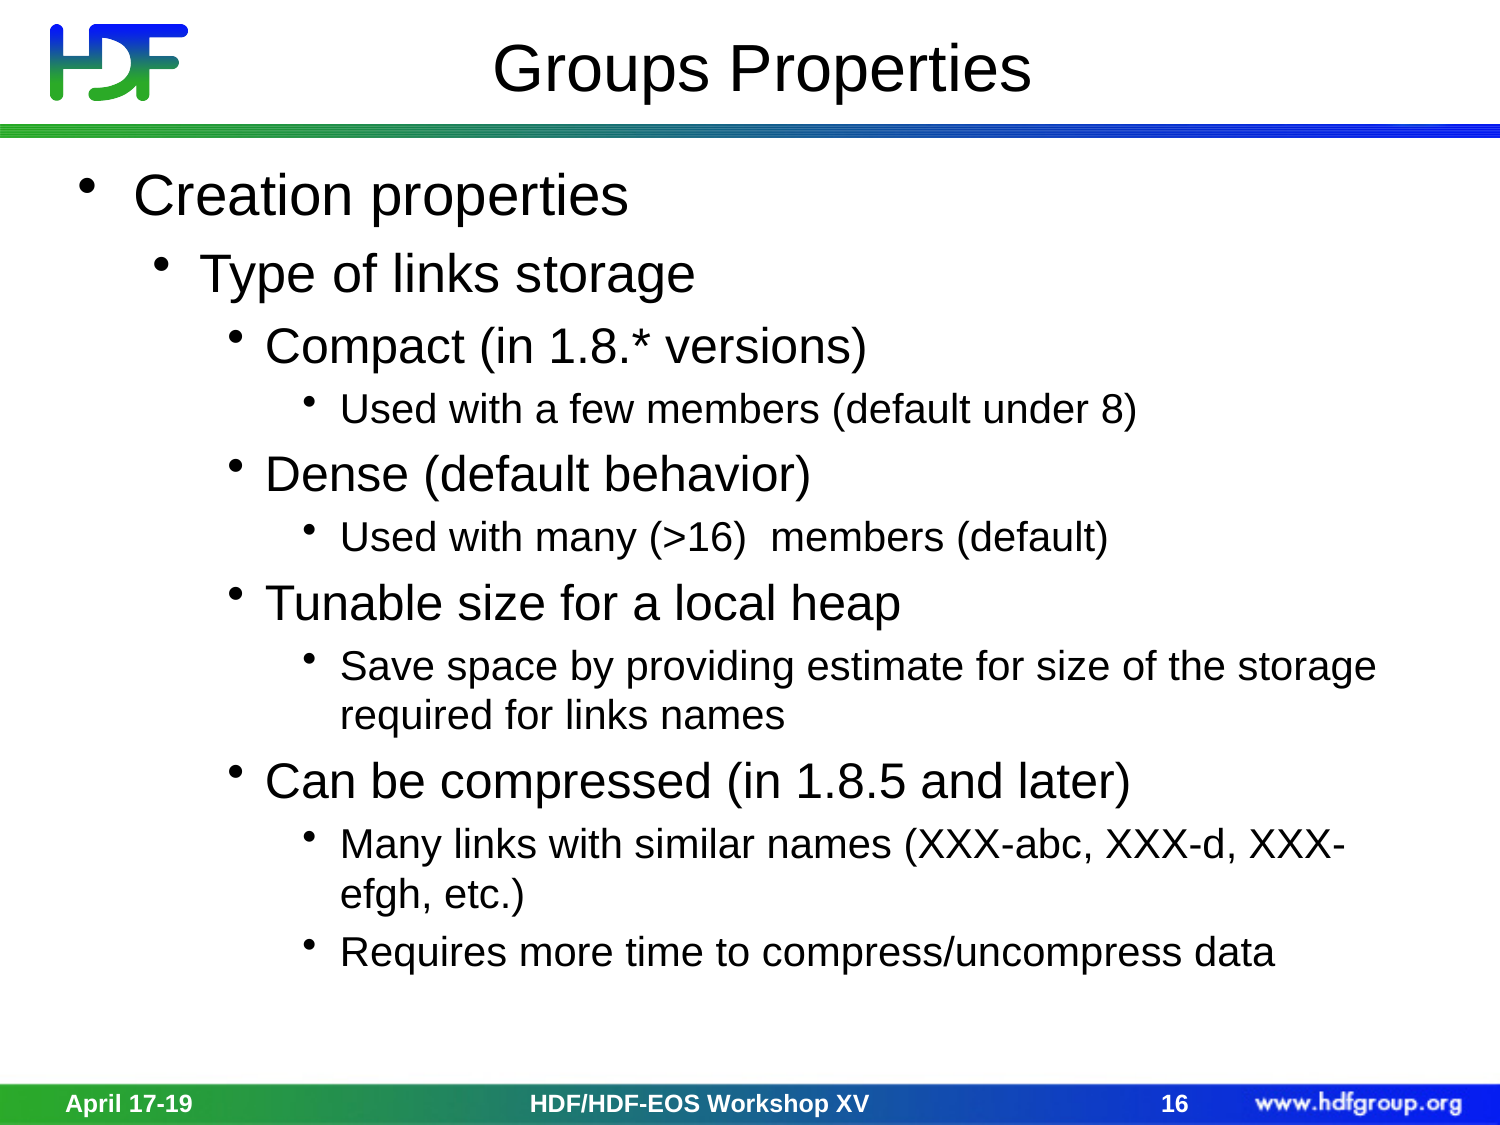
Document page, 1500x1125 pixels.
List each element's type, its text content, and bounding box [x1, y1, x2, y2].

picture [0, 0, 1500, 1125]
footer HDF/HDF-EOS Workshop XV [374, 1087, 1026, 1125]
list Creation properties Type of links storage Compact (in 1.8.* versions) Used with a few members (default under 8) Dense (default behavior) Used with many (>16) members (default) Tunable size for a local heap Save space by providing estimate for size of the storage required for links names Can be compressed (in 1.8.5 and later) Many links with similar names (XXX-abc, XXX-d, XXX-efgh, etc.) Requires more time to compress/uncompress data [62, 149, 1451, 1051]
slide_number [49, 1087, 338, 1125]
slide_number 16 [1112, 1087, 1238, 1125]
title Groups Properties [187, 24, 1338, 113]
